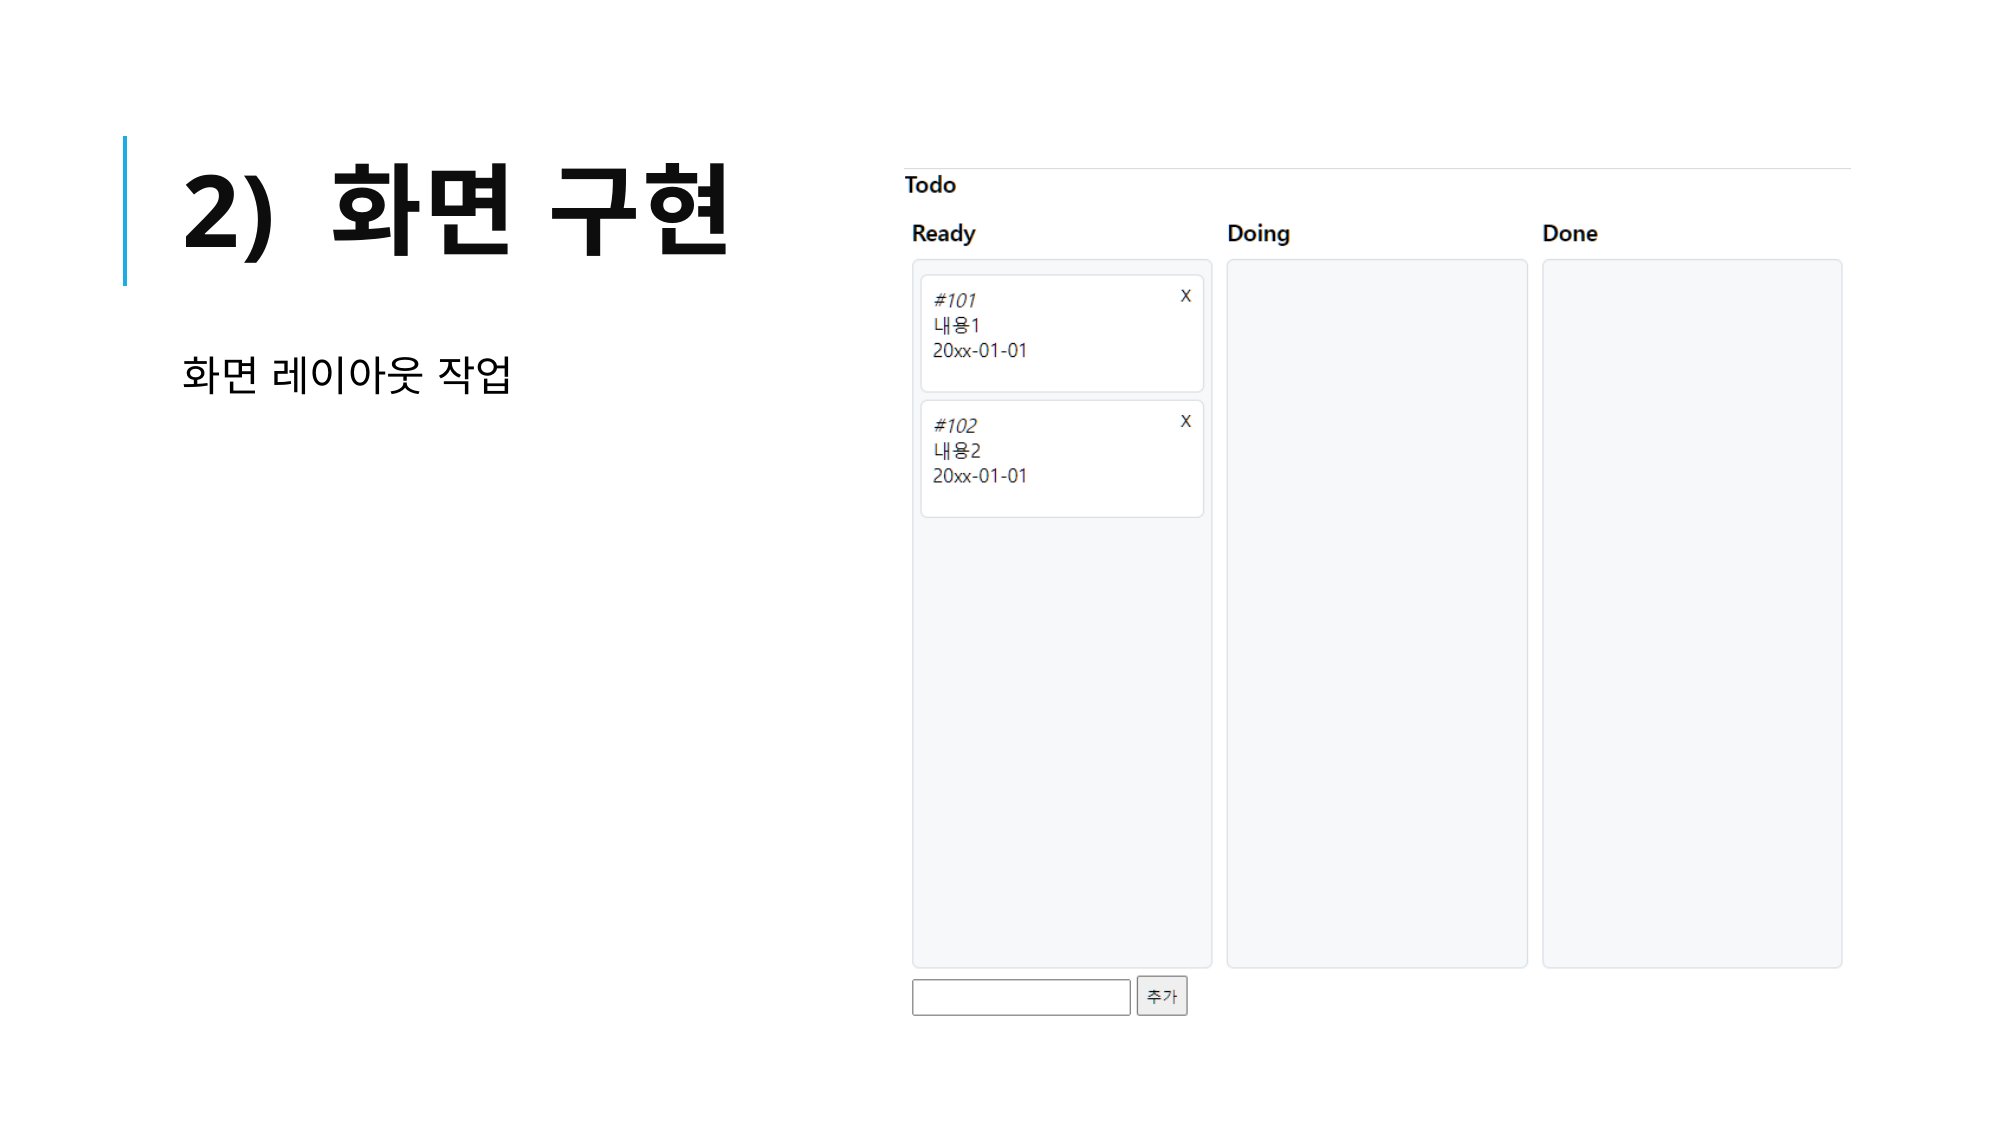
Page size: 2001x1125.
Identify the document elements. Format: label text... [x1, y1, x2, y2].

picture [904, 168, 1851, 1023]
text_box 화면 레이아웃 작업 [167, 341, 817, 407]
title 2) 화면 구현 [168, 96, 1763, 342]
